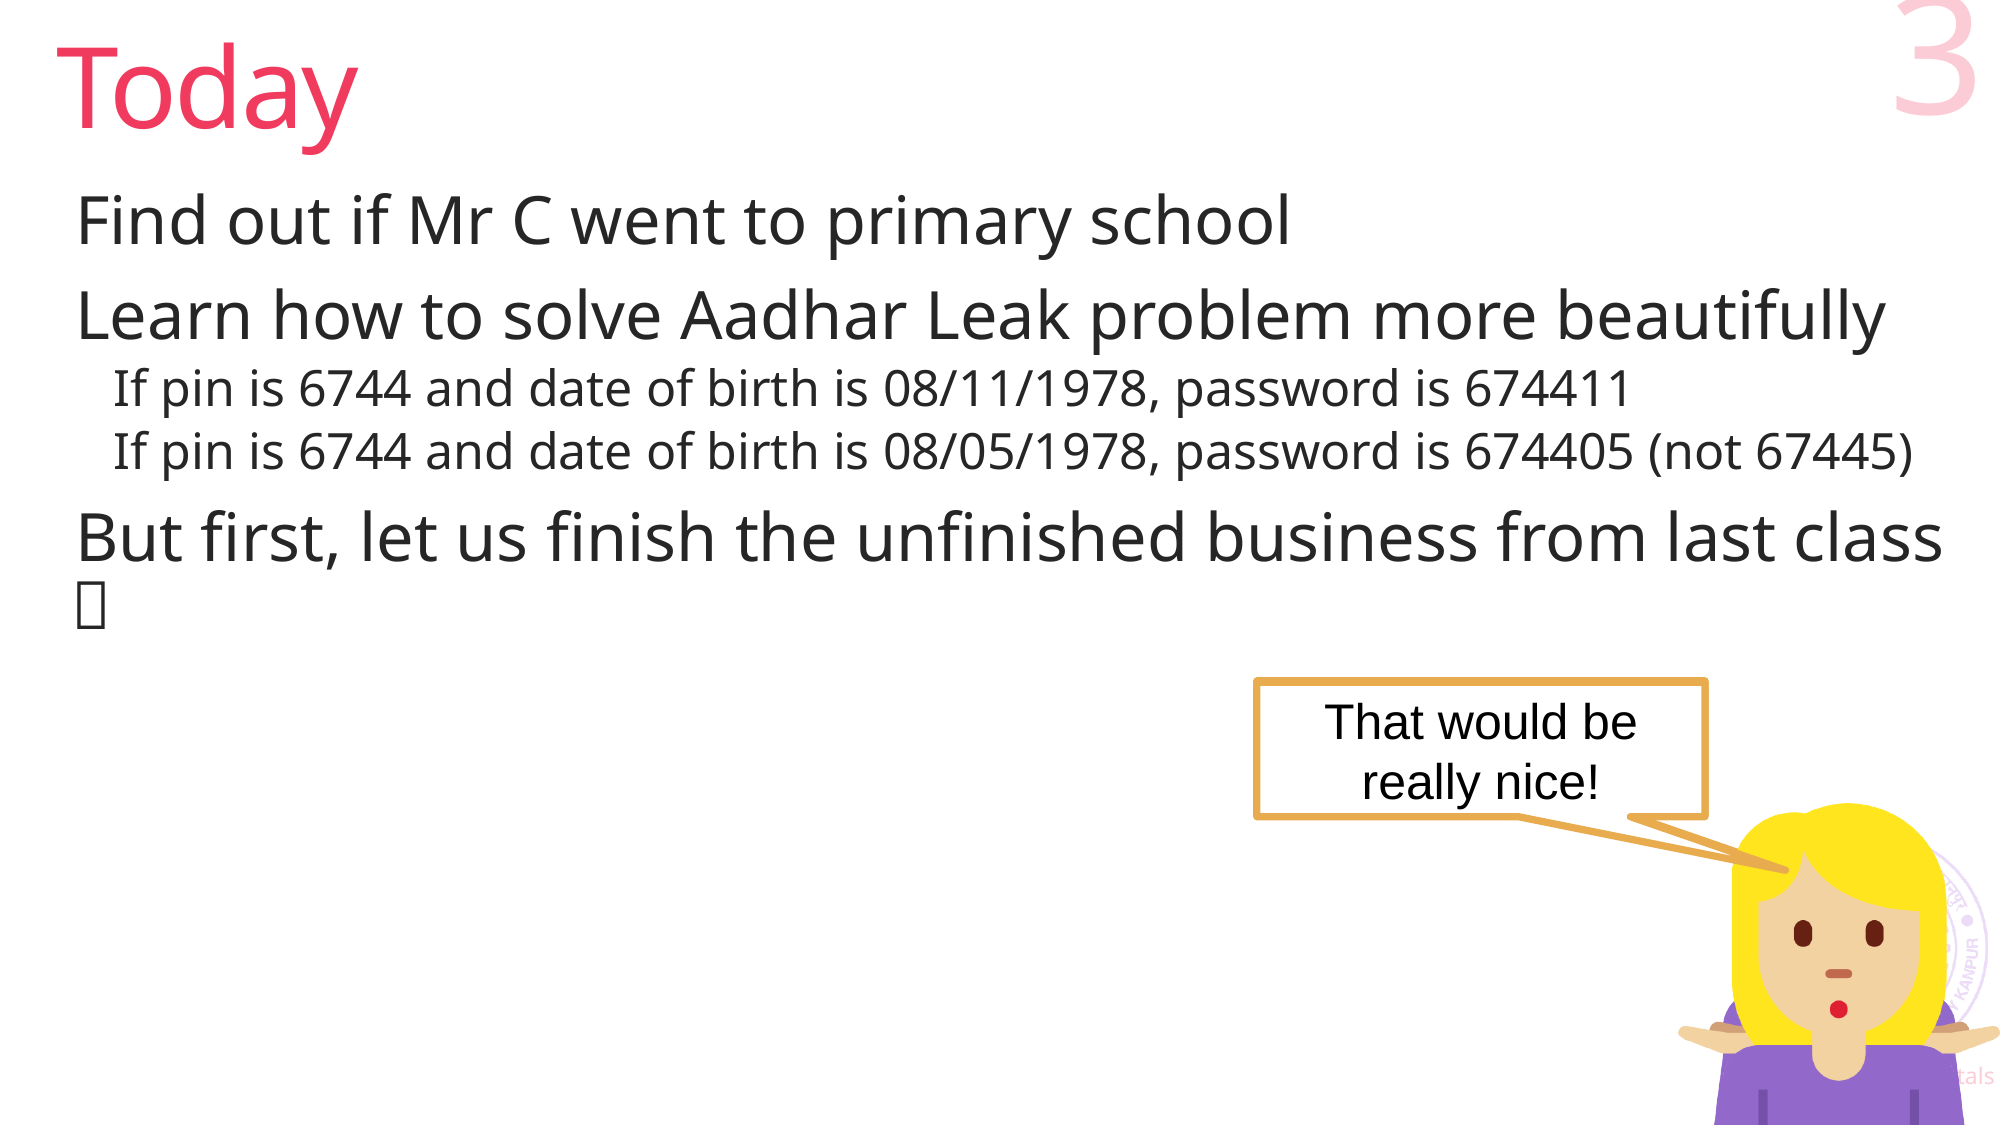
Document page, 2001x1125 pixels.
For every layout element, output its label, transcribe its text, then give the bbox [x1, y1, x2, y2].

picture [1678, 803, 2000, 1125]
slide_number 3 [1520, 6, 2000, 183]
text_box That would be really nice! [1255, 681, 1707, 850]
list Find out if Mr C went to primary school Learn how to solve Aadhar Leak problem more beautifully If pin is 6744 and date of birth is 08/11/1978, password is 674411 If pin is 6744 and date of birth is 08/05/1978, password is 674405 (not 67445) But first, let us finish the unfinished business from last class  [41, 182, 2000, 1052]
title Today [41, 5, 1945, 182]
